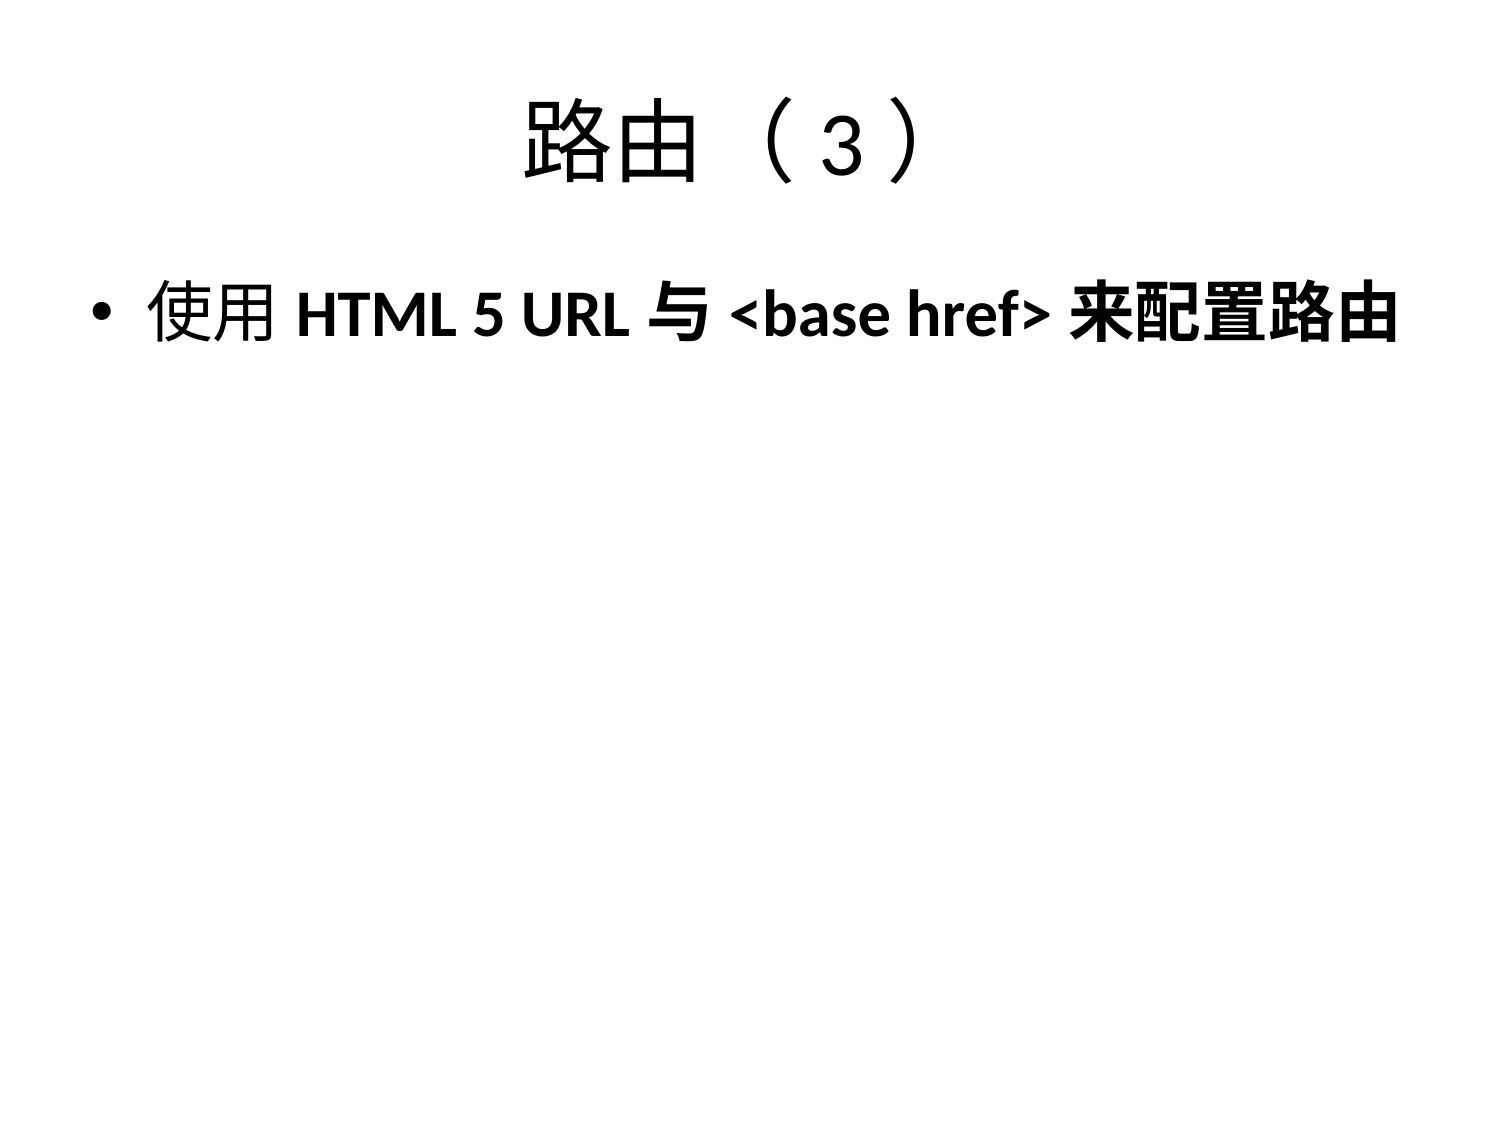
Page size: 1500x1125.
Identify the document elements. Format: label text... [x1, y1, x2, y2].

title 路由（3） [75, 45, 1425, 233]
list 使用HTML 5 URL与<base href>来配置路由 [75, 262, 1425, 1005]
